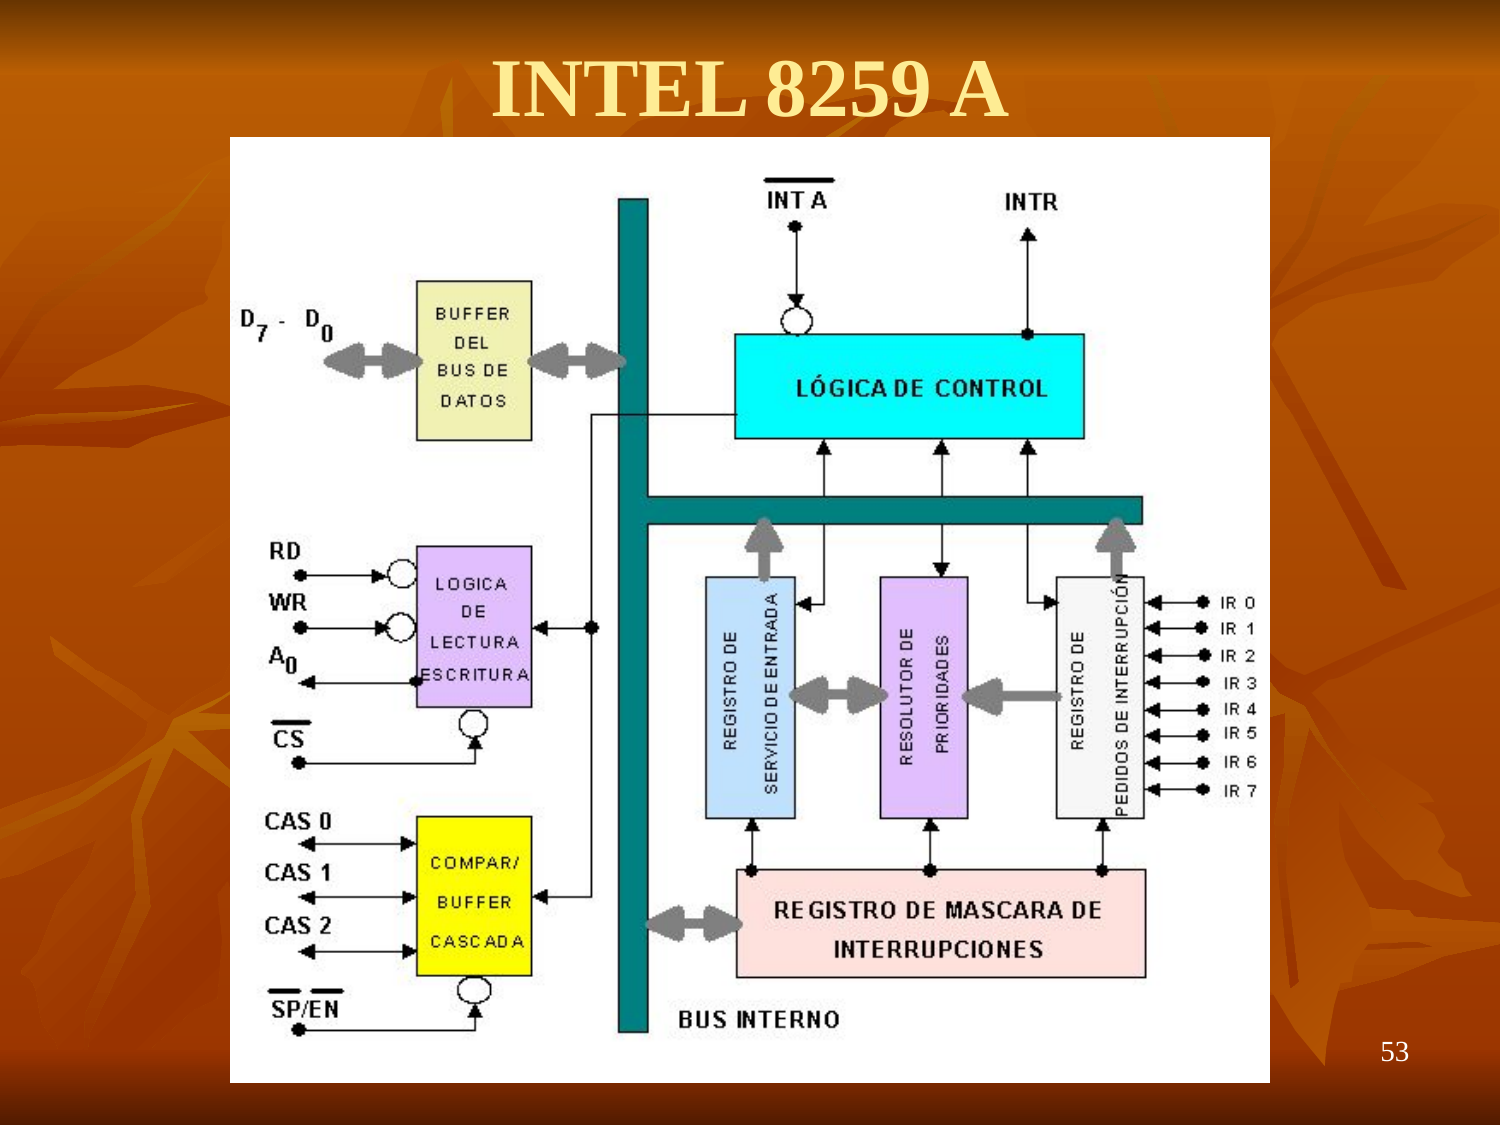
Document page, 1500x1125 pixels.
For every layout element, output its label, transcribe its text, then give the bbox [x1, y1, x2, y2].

picture [229, 136, 1270, 1084]
title INTEL 8259 A [74, 45, 1426, 121]
slide_number 53 [1074, 1024, 1426, 1101]
